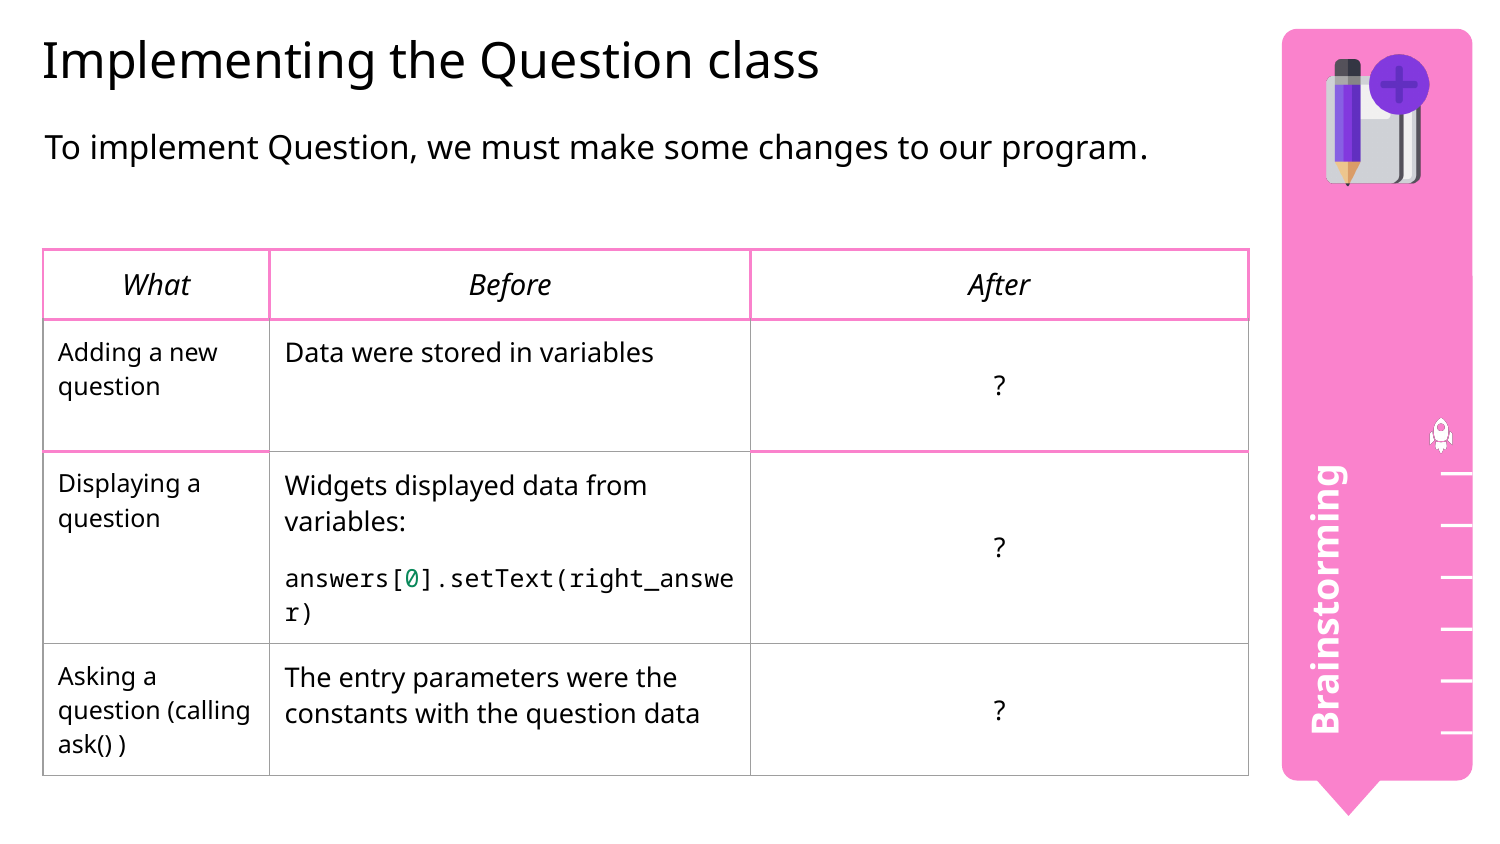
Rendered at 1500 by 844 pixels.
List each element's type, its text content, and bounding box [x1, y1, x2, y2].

table_cell Asking a question (calling ask() ) [44, 644, 269, 775]
table_header Before [271, 251, 749, 318]
picture [1290, 38, 1464, 202]
table_cell ? [751, 644, 1248, 775]
text_box Implementing the Question class [42, 28, 1230, 113]
table_cell ? [751, 321, 1248, 450]
table_cell Data were stored in variables [270, 321, 750, 451]
table_header After [752, 251, 1247, 318]
text_box To implement Question, we must make some changes to our program. [29, 110, 1217, 195]
table_cell Widgets displayed data from variables: answers[0].setText(right_answer) [270, 452, 750, 643]
table_cell Adding a new question [44, 321, 269, 450]
table_cell The entry parameters were the constants with the question data [270, 644, 750, 775]
table_cell Displaying a question [44, 453, 269, 643]
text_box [1281, 28, 1473, 817]
table_header What [44, 251, 268, 318]
picture [1423, 412, 1459, 459]
table_cell ? [751, 453, 1248, 643]
